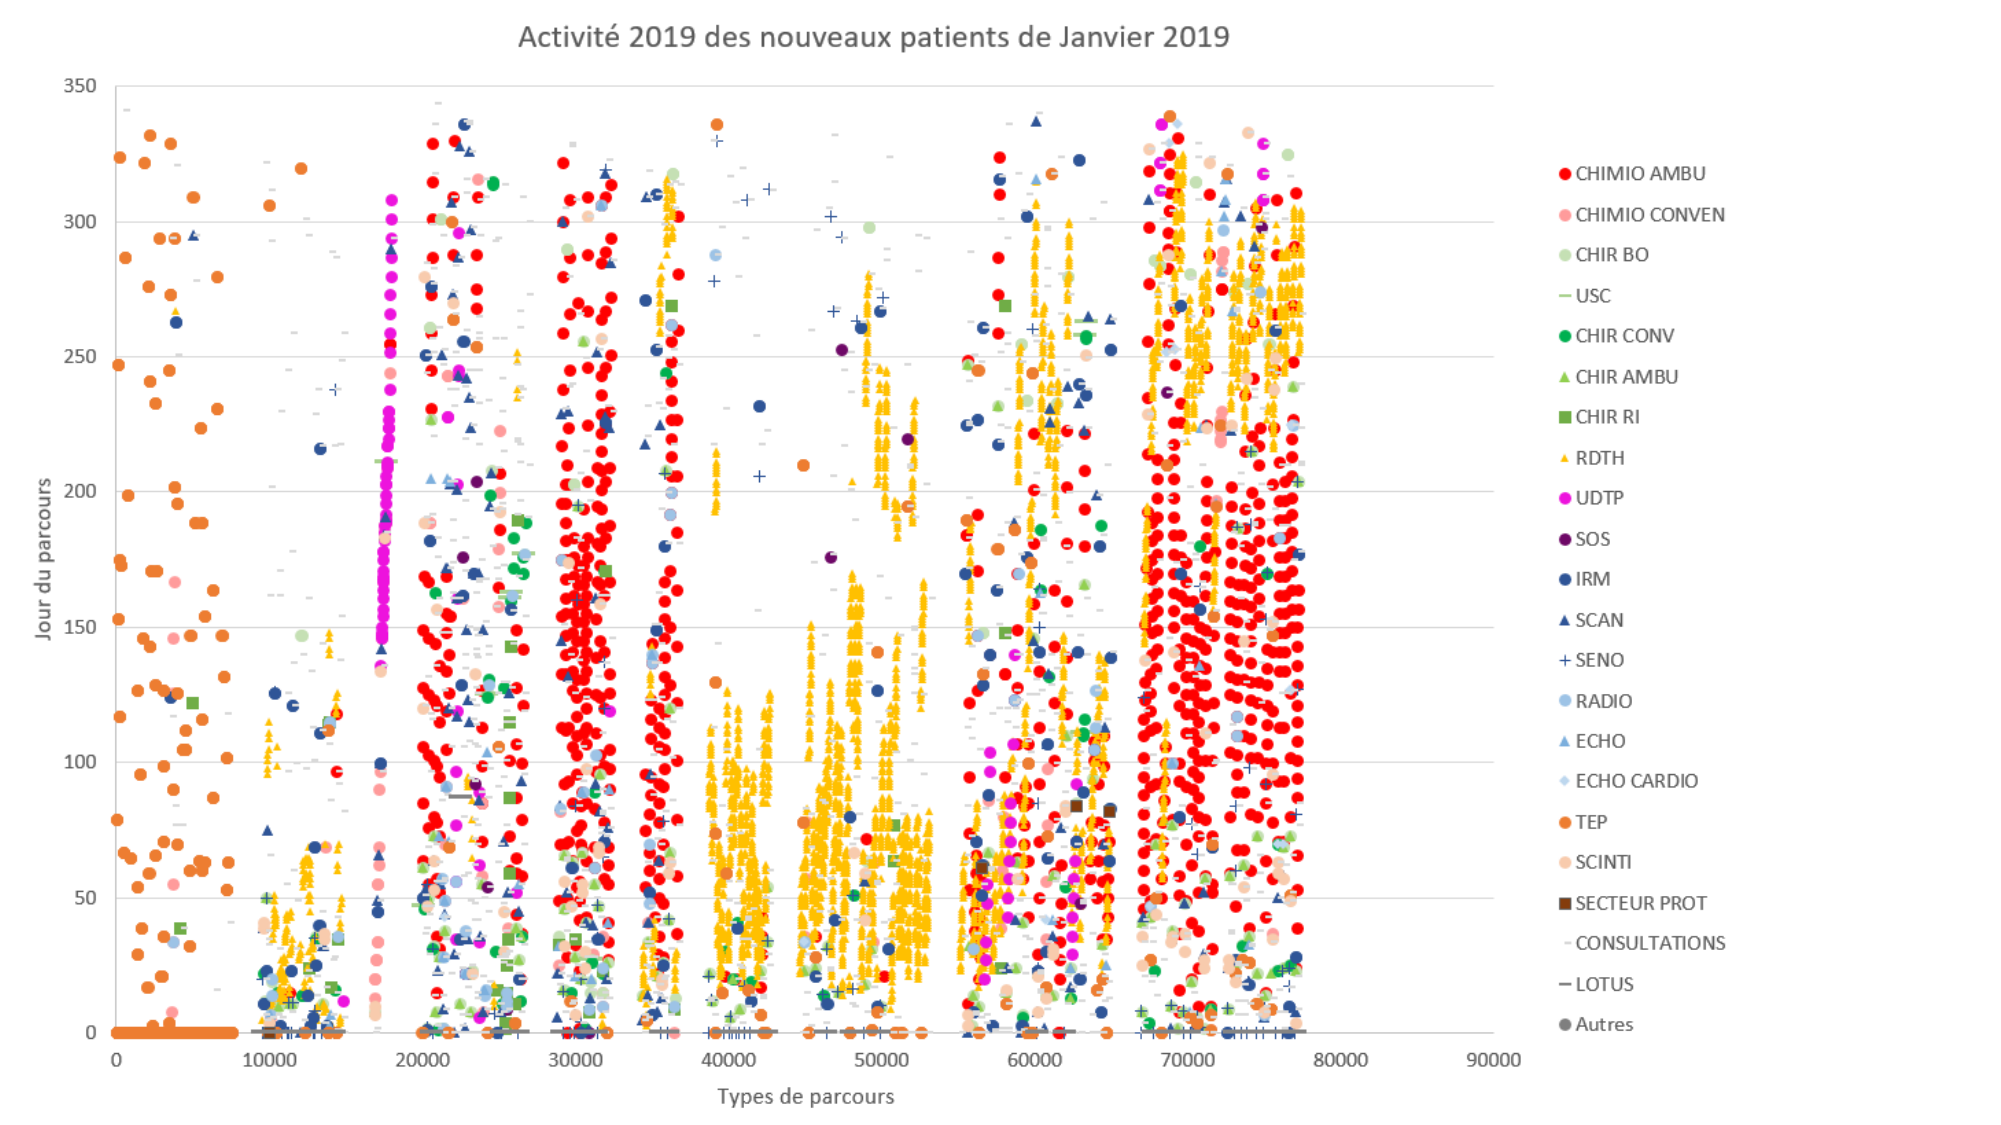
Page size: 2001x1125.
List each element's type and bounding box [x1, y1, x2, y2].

picture [0, 0, 1750, 1125]
